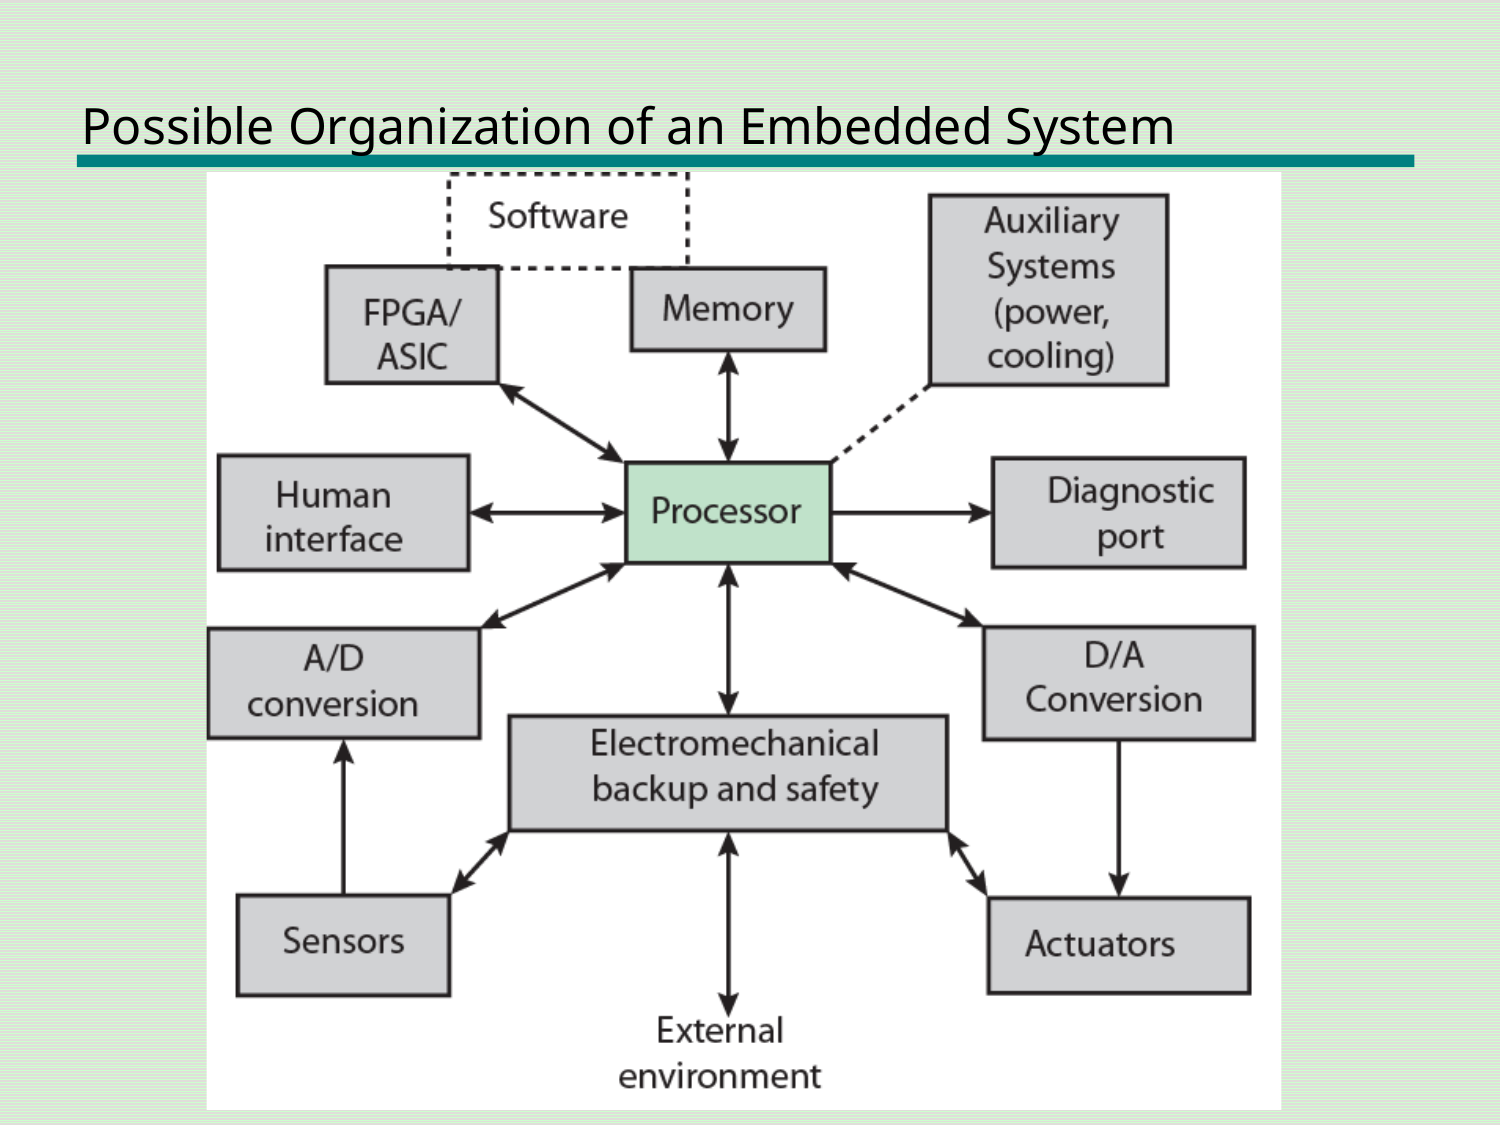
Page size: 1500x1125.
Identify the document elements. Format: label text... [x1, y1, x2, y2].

title Possible Organization of an Embedded System [66, 24, 1413, 163]
picture [206, 172, 1282, 1110]
